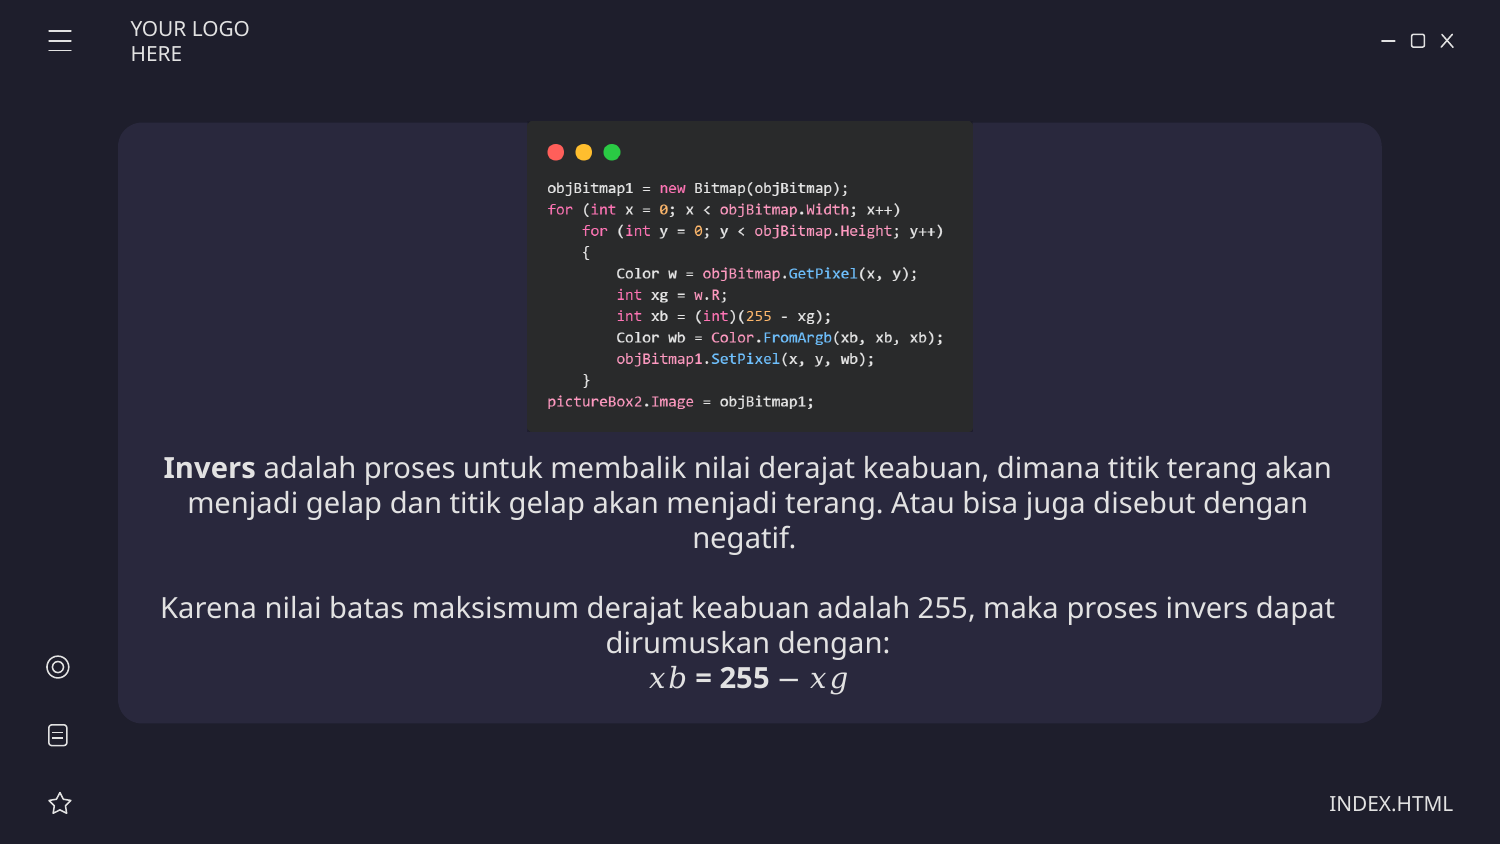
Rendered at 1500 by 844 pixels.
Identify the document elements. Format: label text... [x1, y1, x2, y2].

subtitle Invers adalah proses untuk membalik nilai derajat keabuan, dimana titik terang akan menjadi gelap dan titik gelap akan menjadi terang. Atau bisa juga disebut dengan negatif. Karena nilai batas maksismum derajat keabuan adalah 255, maka proses invers dapat dirumuskan dengan: 𝑥𝑏 = 255 − 𝑥𝑔 [130, 421, 1366, 722]
picture [527, 121, 973, 432]
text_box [46, 655, 72, 814]
subtitle YOUR LOGO HERE [130, 18, 306, 64]
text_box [48, 30, 72, 51]
text_box [46, 27, 74, 32]
subtitle INDEX.HTML [1278, 780, 1453, 826]
